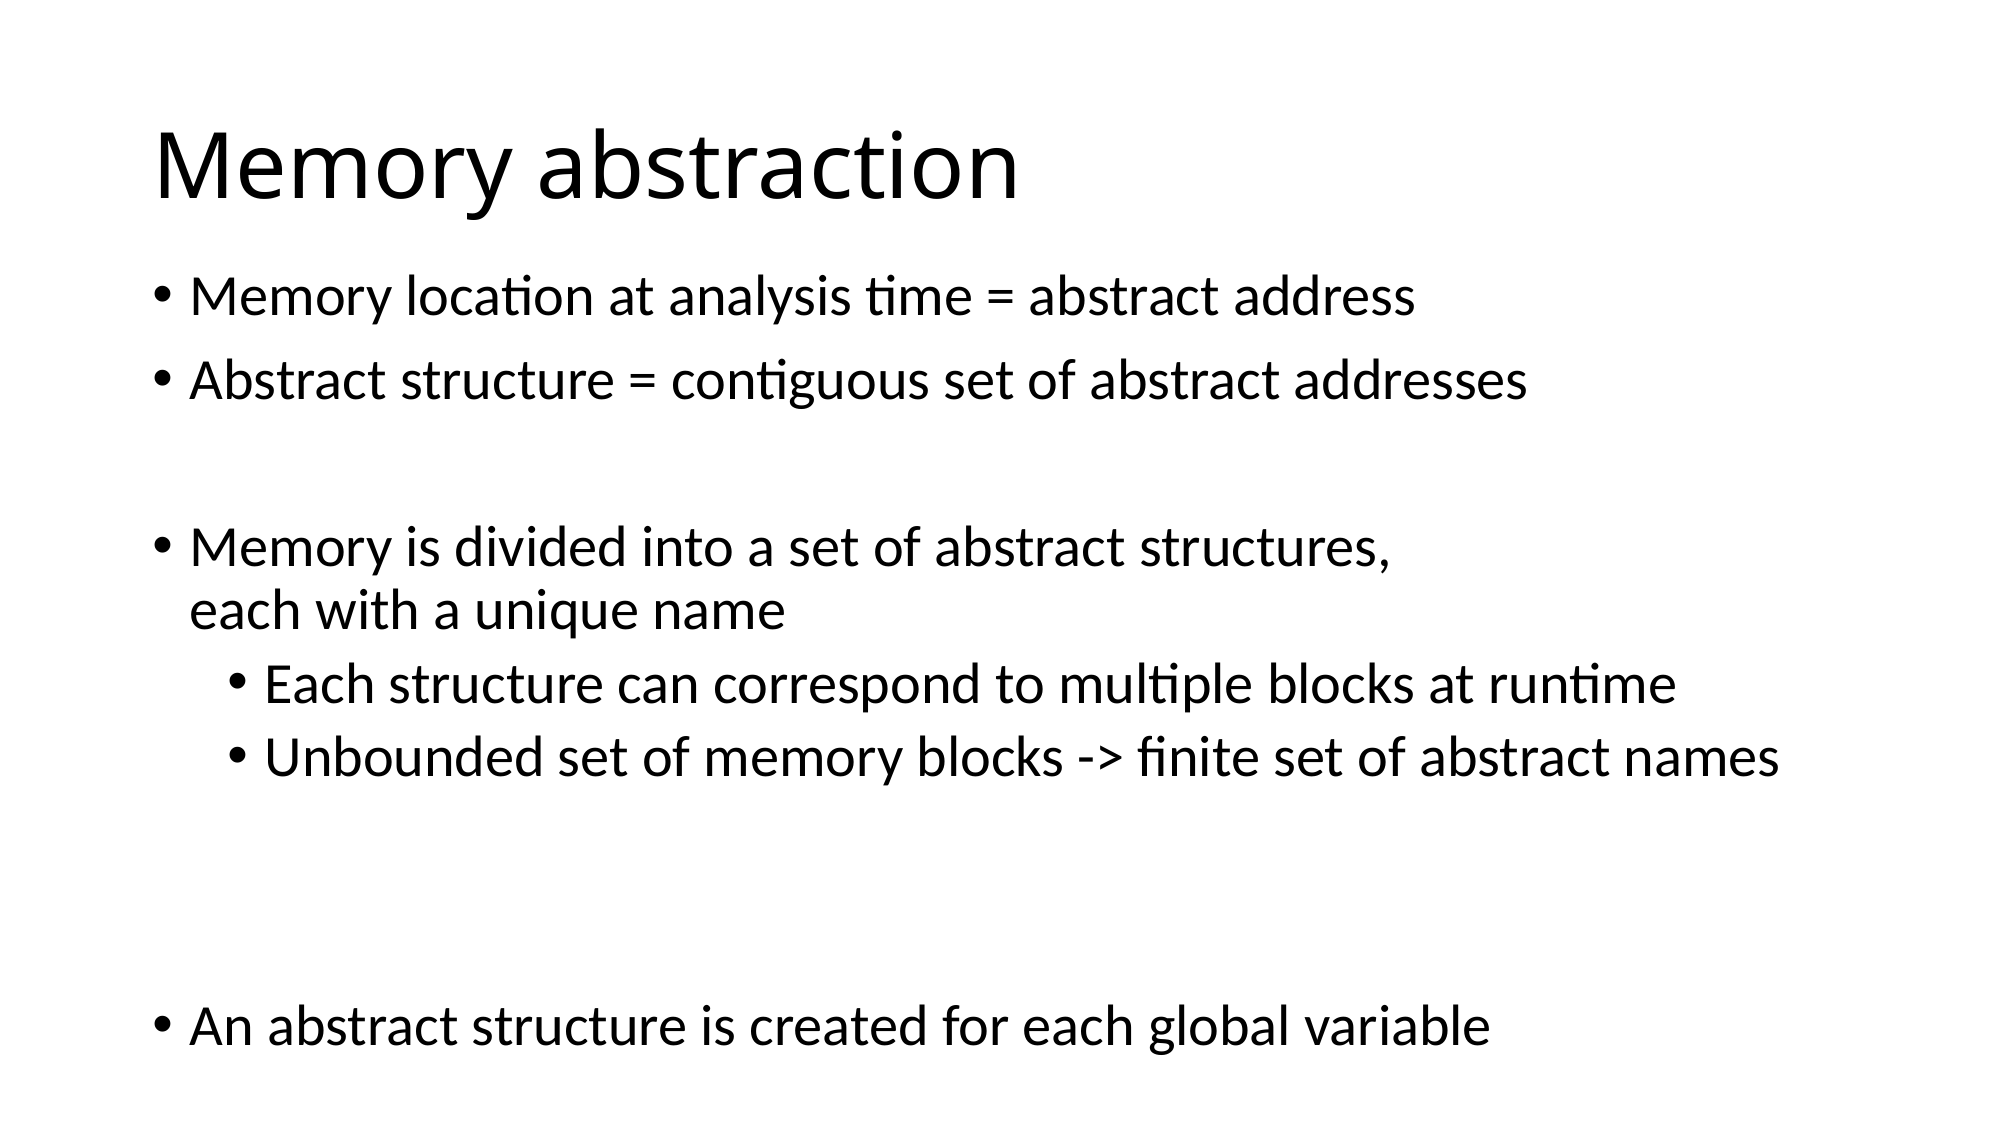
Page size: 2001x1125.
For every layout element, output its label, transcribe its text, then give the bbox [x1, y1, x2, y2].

title Memory abstraction [137, 59, 1863, 257]
list Memory location at analysis time = abstract address Abstract structure = contiguous set of abstract addresses Memory is divided into a set of abstract structures, each with a unique name Each structure can correspond to multiple blocks at runtime Unbounded set of memory blocks -> finite set of abstract names An abstract structure is created for each global variable [137, 257, 1863, 1080]
